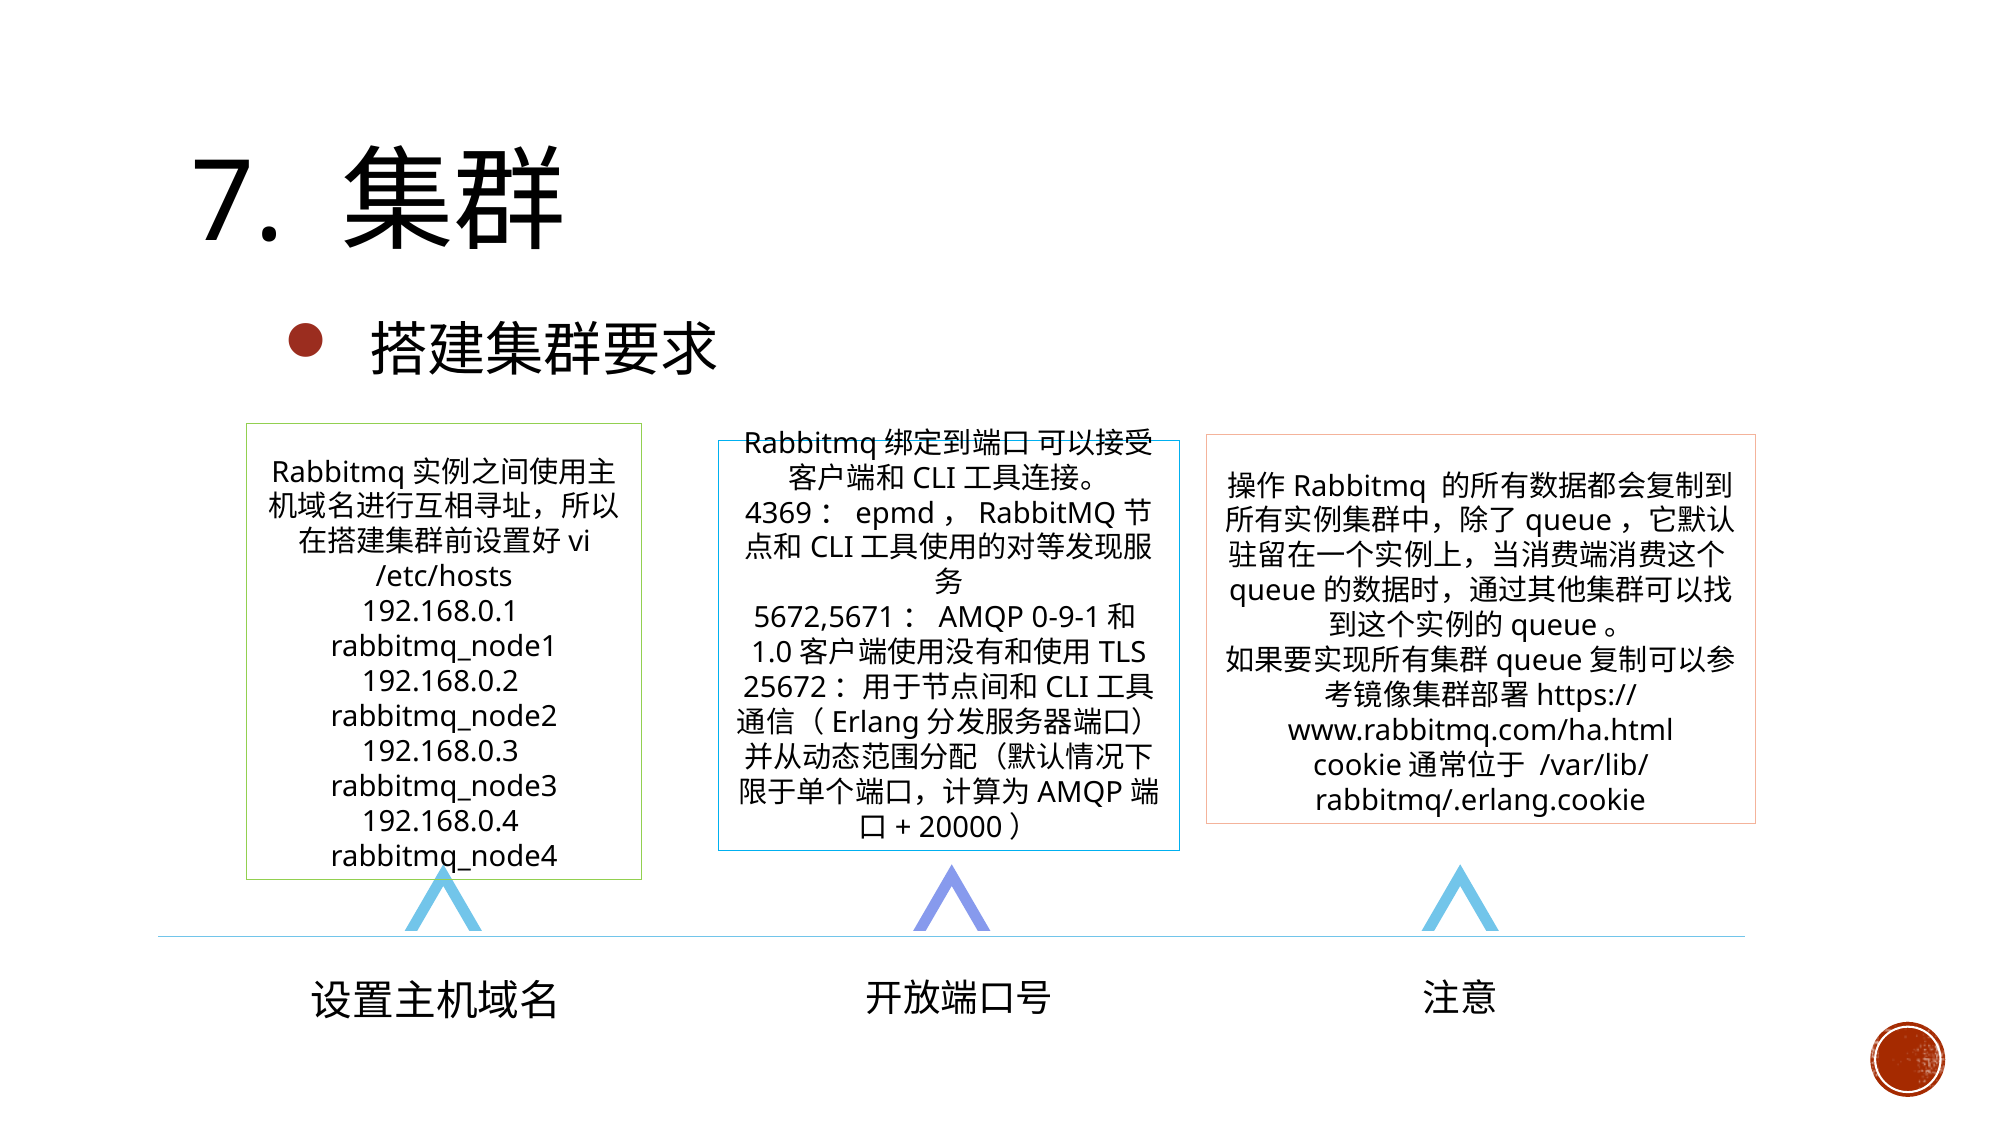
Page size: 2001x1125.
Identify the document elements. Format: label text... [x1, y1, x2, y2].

text_box 开放端口号 [810, 966, 1109, 1047]
text_box 设置主机域名 [248, 966, 624, 1047]
text_box Rabbitmq绑定到端口 可以接受客户端和CLI工具连接。 4369：epmd，RabbitMQ节点和CLI工具使用的对等发现服务 5672,5671：AMQP 0-9-1和1.0客户端使用没有和使用TLS 25672：用于节点间和CLI工具通信（Erlang分发服务器端口）并从动态范围分配（默认情况下限于单个端口，计算为AMQP端口+ 20000） [718, 440, 1180, 851]
text_box [404, 880, 482, 931]
text_box [1421, 864, 1499, 931]
text_box 操作Rabbitmq 的所有数据都会复制到所有实例集群中，除了queue，它默认驻留在一个实例上，当消费端消费这个queue的数据时，通过其他集群可以找到这个实例的queue。 如果要实现所有集群queue复制可以参考镜像集群部署https://www.rabbitmq.com/ha.html cookie通常位于 /var/lib/rabbitmq/.erlang.cookie [1206, 434, 1756, 824]
text_box 注意 [1373, 966, 1547, 1047]
text_box 搭建集群要求 [269, 270, 1461, 390]
text_box Rabbitmq实例之间使用主机域名进行互相寻址，所以在搭建集群前设置好vi /etc/hosts 192.168.0.1 rabbitmq_node1 192.168.0.2 rabbitmq_node2 192.168.0.3 rabbitmq_node3 192.168.0.4 rabbitmq_node4 [246, 423, 642, 880]
title 7. 集群 [175, 79, 1826, 329]
text_box [913, 864, 991, 931]
